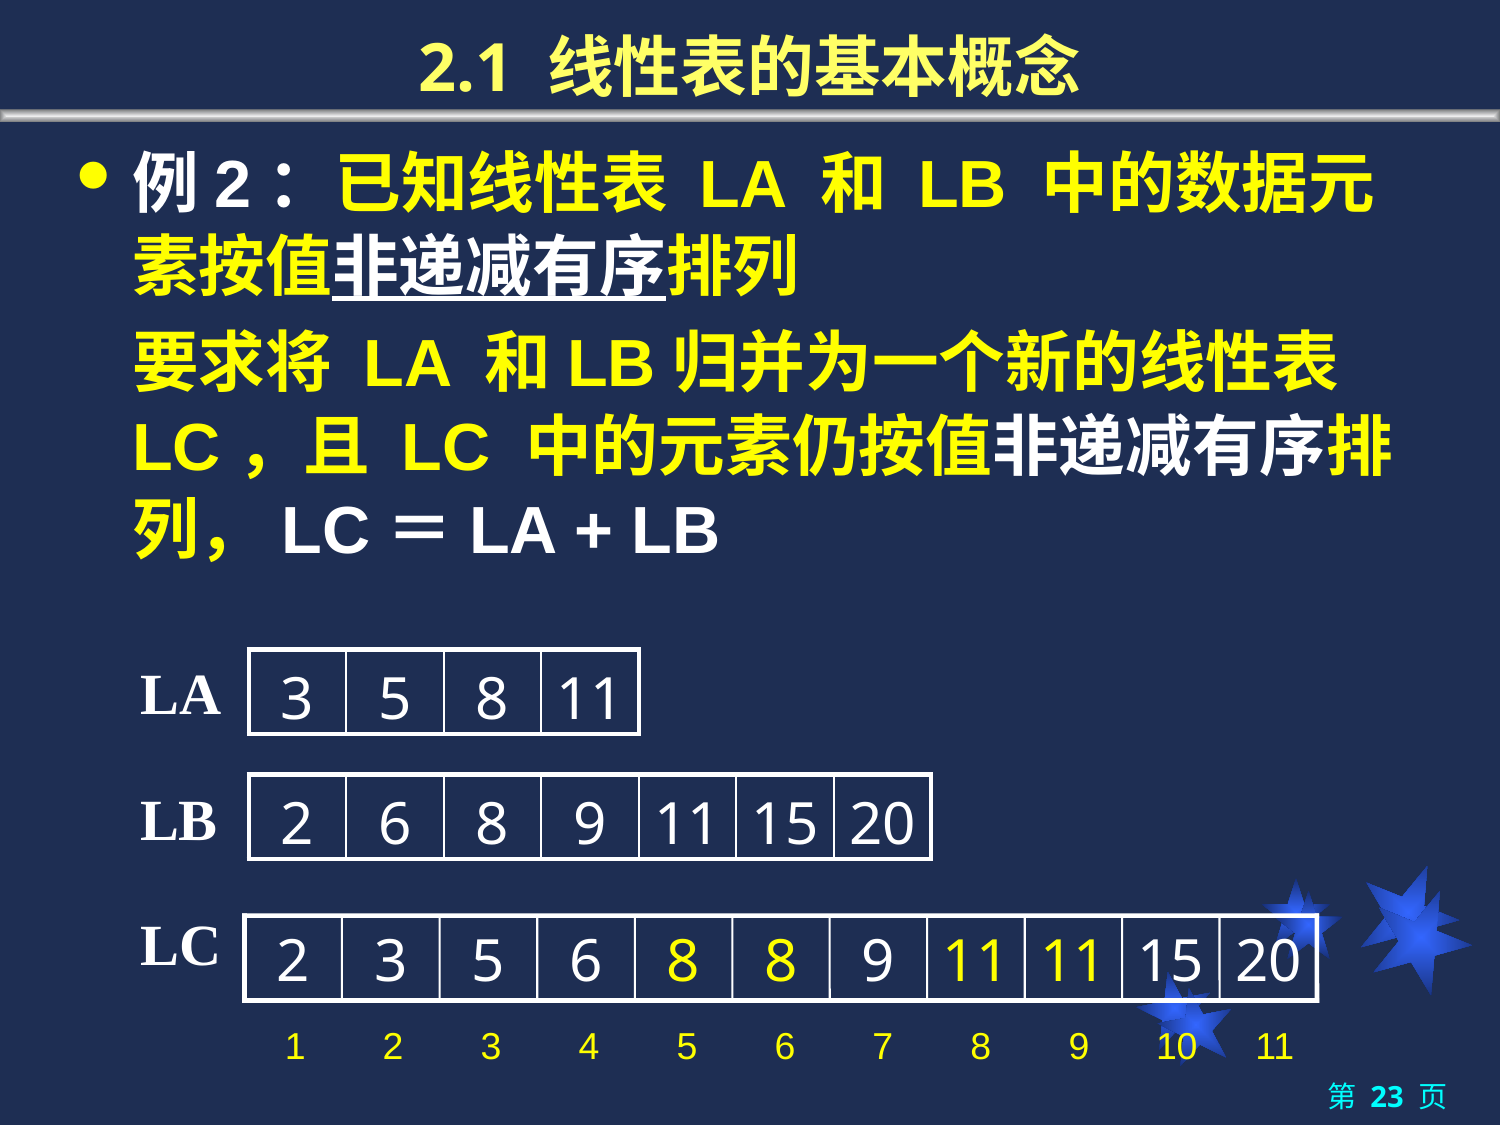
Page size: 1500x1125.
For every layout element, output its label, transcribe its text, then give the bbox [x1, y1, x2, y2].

title 2.1 线性表的基本概念 [0, 0, 1500, 113]
table_header 10 [1128, 1018, 1226, 1079]
table_header 6 [347, 777, 443, 857]
table_header 9 [542, 777, 638, 857]
text_box 5 [440, 916, 537, 1000]
text_box 2 [245, 916, 341, 1000]
text_box 15 [1123, 916, 1219, 1000]
table_header 2 [251, 777, 345, 857]
table_header 9 [1030, 1018, 1128, 1079]
slide_number 第 23 页 [1067, 1070, 1463, 1125]
text_box LA [125, 649, 237, 734]
text_box 20 [1220, 916, 1316, 1000]
text_box 3 [342, 916, 439, 1000]
text_box LC [125, 899, 237, 984]
table_header 11 [542, 652, 637, 732]
table_header 11 [1226, 1018, 1324, 1079]
table_header 5 [347, 652, 443, 732]
table_header 4 [540, 1018, 638, 1079]
table_header 8 [445, 777, 540, 857]
table_header 3 [442, 1018, 540, 1079]
text_box 6 [538, 916, 634, 1000]
text_box 9 [830, 916, 927, 1000]
table_header 2 [344, 1018, 442, 1079]
text_box LB [125, 774, 233, 860]
table_header 7 [834, 1018, 932, 1079]
table_header 11 [640, 777, 735, 857]
text_box 8 [635, 916, 732, 1000]
table_header 3 [251, 652, 345, 732]
text_box 11 [1025, 916, 1122, 1000]
table_header 15 [737, 777, 833, 857]
list 例2：已知线性表 LA 和 LB 中的数据元素按值非递减有序排列 要求将 LA 和LB归并为一个新的线性表LC，且 LC 中的元素仍按值非递减有序排列，LC＝LA + LB [60, 129, 1457, 565]
table_header 20 [835, 777, 929, 857]
text_box 11 [928, 916, 1024, 1000]
table_header 5 [638, 1018, 736, 1079]
table_header 1 [246, 1018, 344, 1079]
table_header 6 [736, 1018, 834, 1079]
table_header 8 [932, 1018, 1030, 1079]
text_box 8 [733, 916, 829, 1000]
table_header 8 [445, 652, 540, 732]
